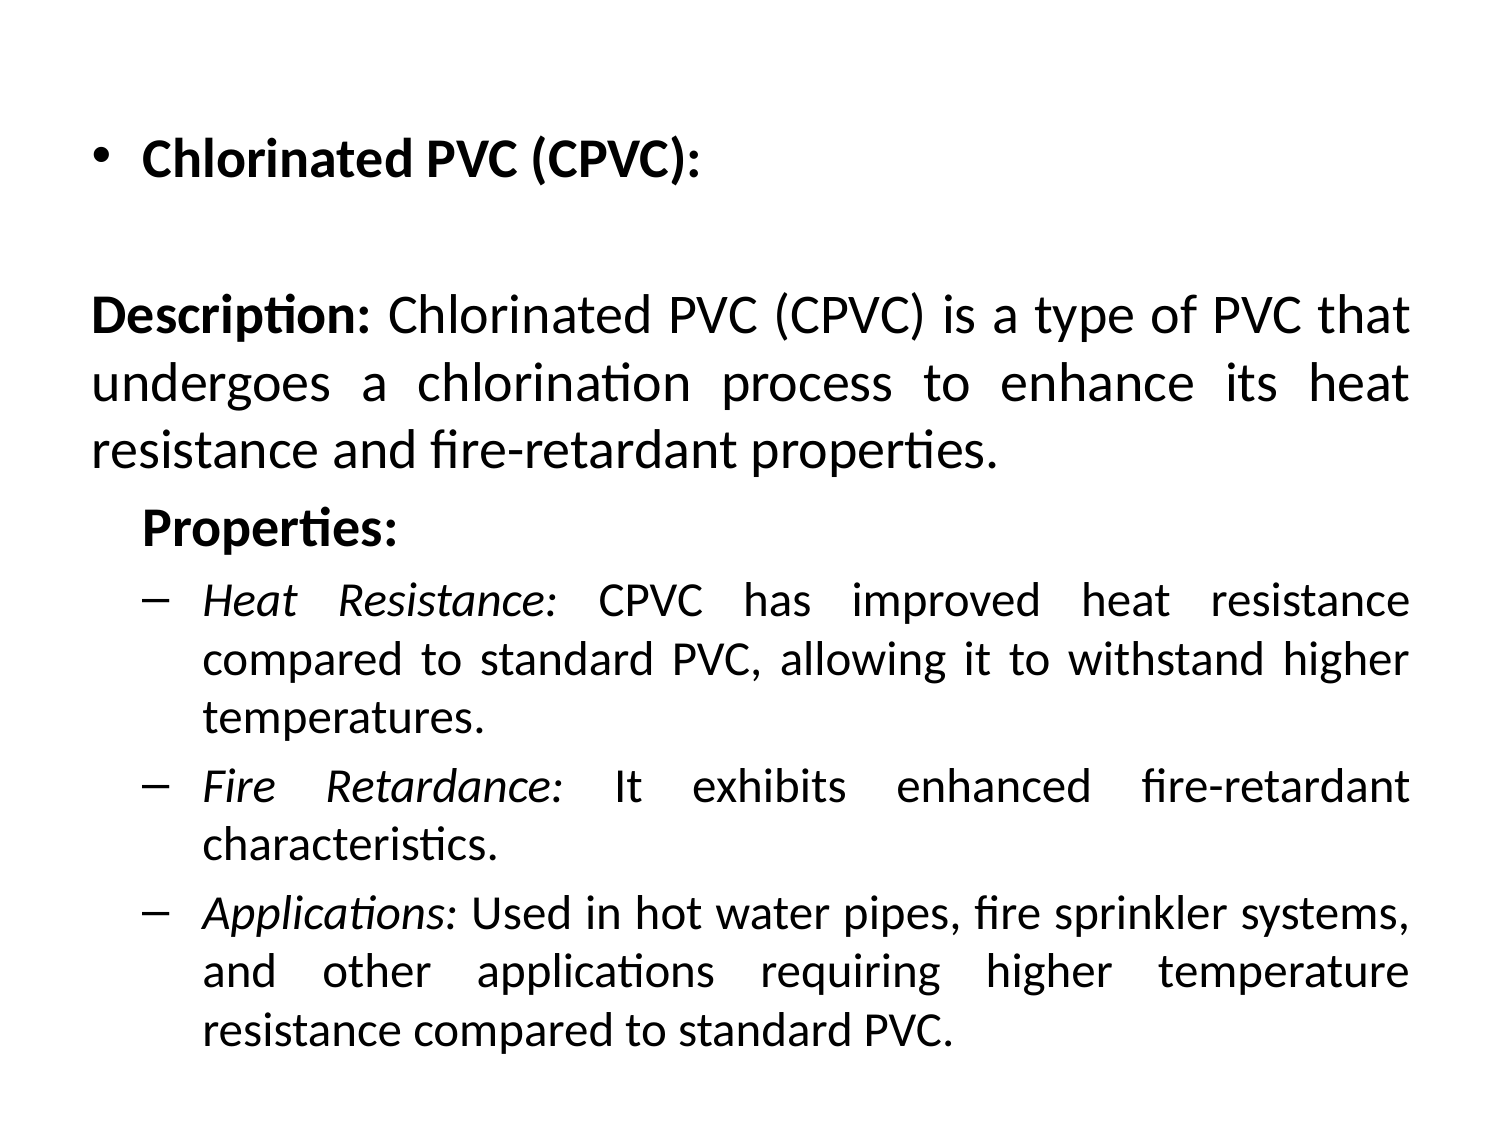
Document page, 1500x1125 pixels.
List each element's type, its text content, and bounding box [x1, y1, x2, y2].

list Chlorinated PVC (CPVC): Description: Chlorinated PVC (CPVC) is a type of PVC that undergoes a chlorination process to enhance its heat resistance and fire-retardant properties. Properties: Heat Resistance: CPVC has improved heat resistance compared to standard PVC, allowing it to withstand higher temperatures. Fire Retardance: It exhibits enhanced fire-retardant characteristics. Applications: Used in hot water pipes, fire sprinkler systems, and other applications requiring higher temperature resistance compared to standard PVC. [76, 113, 1427, 1071]
